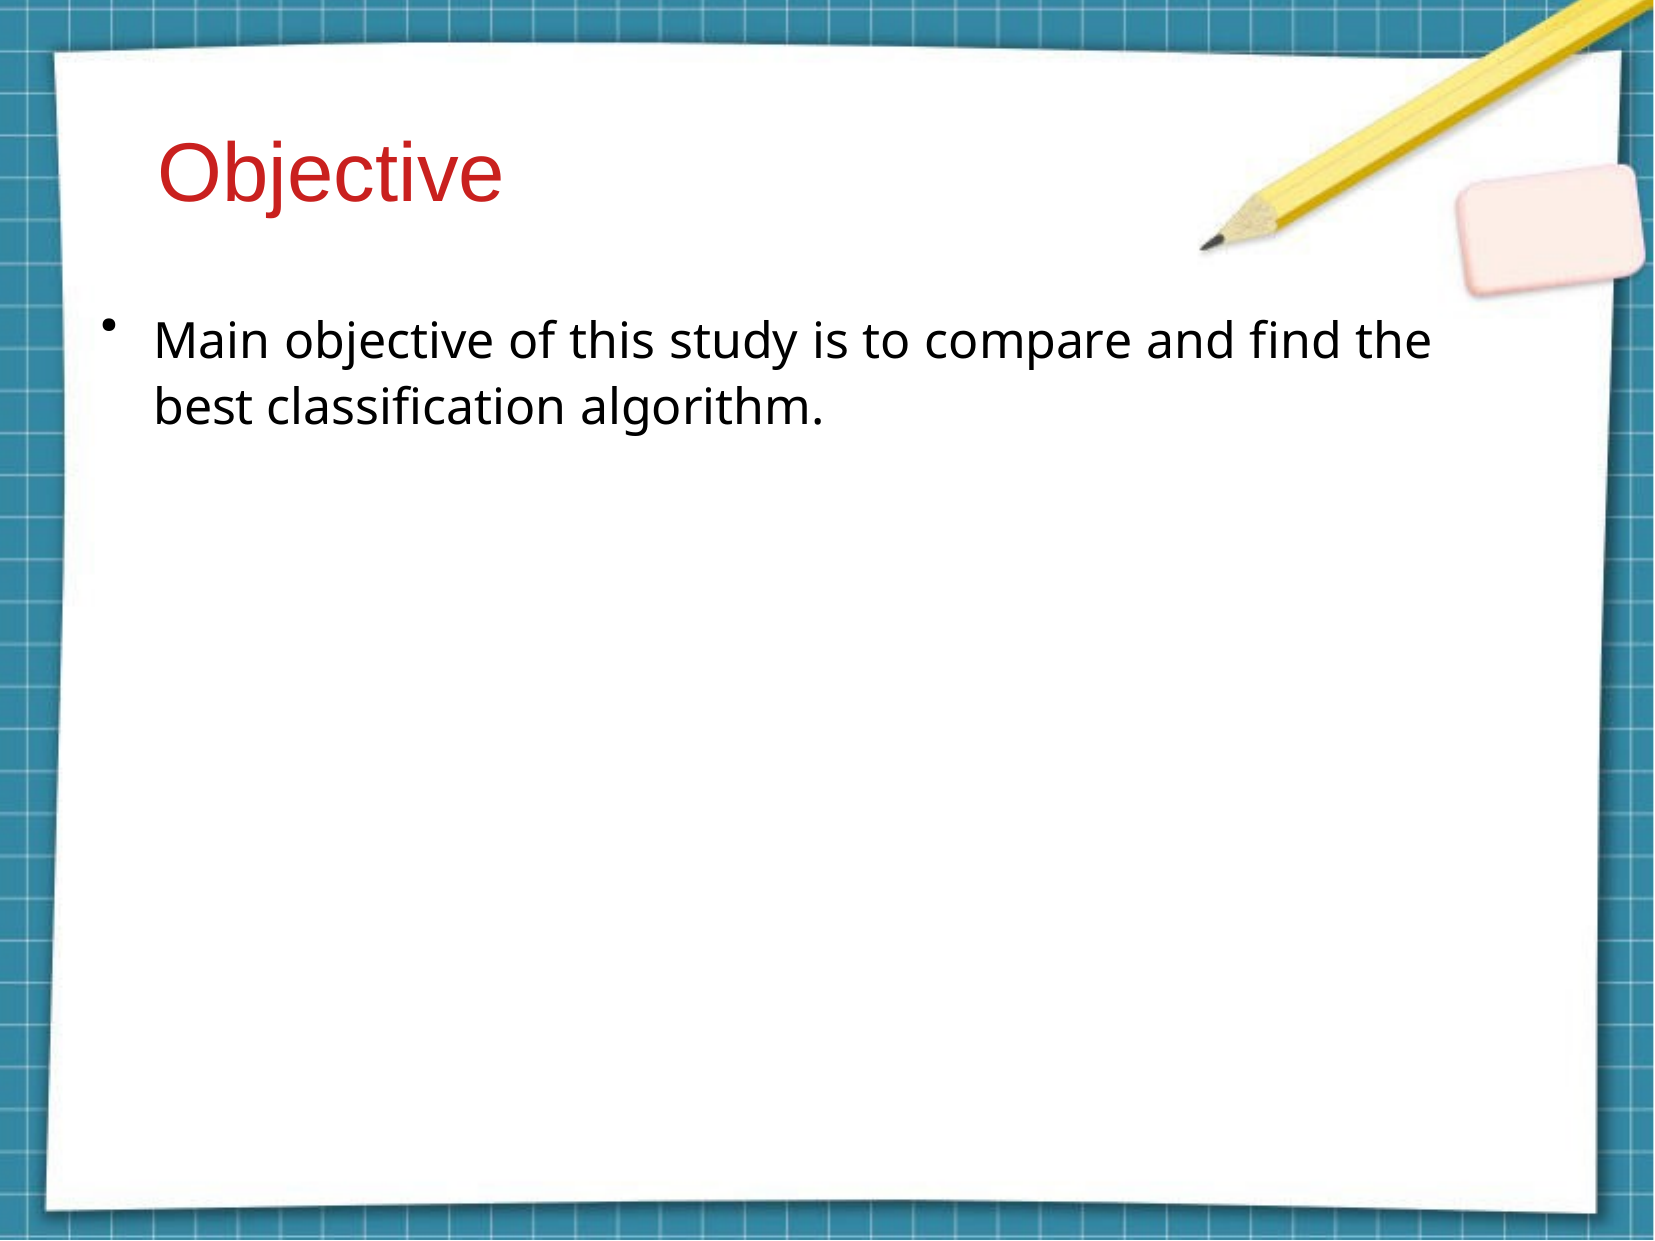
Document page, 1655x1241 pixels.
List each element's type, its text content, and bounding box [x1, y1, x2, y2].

text_box Main objective of this study is to compare and find the best classification algorithm. [151, 301, 1449, 435]
title Objective [155, 117, 1499, 325]
text_box ● [98, 309, 121, 336]
picture [0, 0, 1654, 1240]
